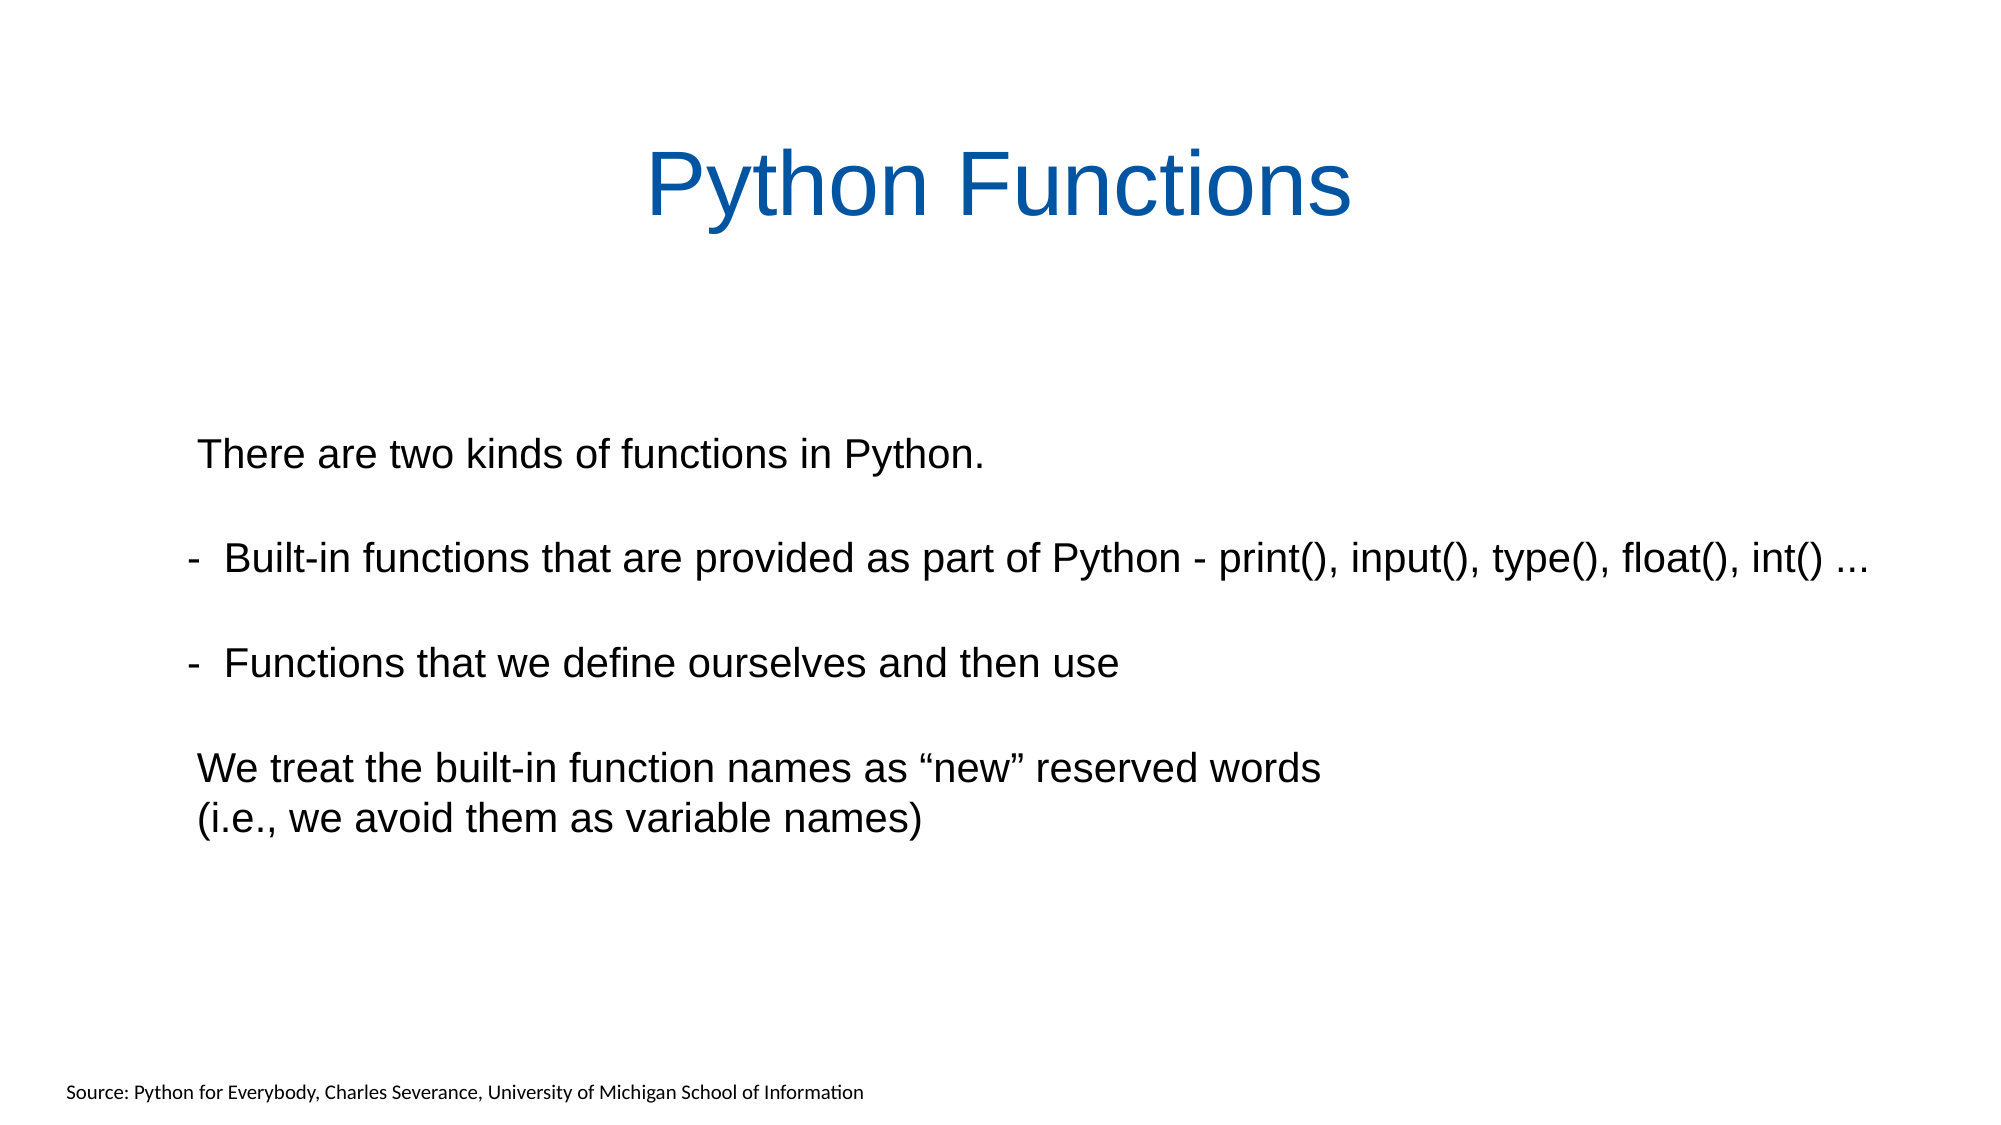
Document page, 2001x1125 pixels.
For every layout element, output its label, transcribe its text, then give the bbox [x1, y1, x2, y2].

text_box Source: Python for Everybody, Charles Severance, University of Michigan School of Information [51, 1071, 880, 1112]
title Python Functions [99, 94, 1900, 262]
list There are two kinds of functions in Python. - Built-in functions that are provided as part of Python - print(), input(), type(), float(), int() ... - Functions that we define ourselves and then use We treat the built-in function names as “new” reserved words (i.e., we avoid them as variable names) [99, 262, 1900, 1005]
